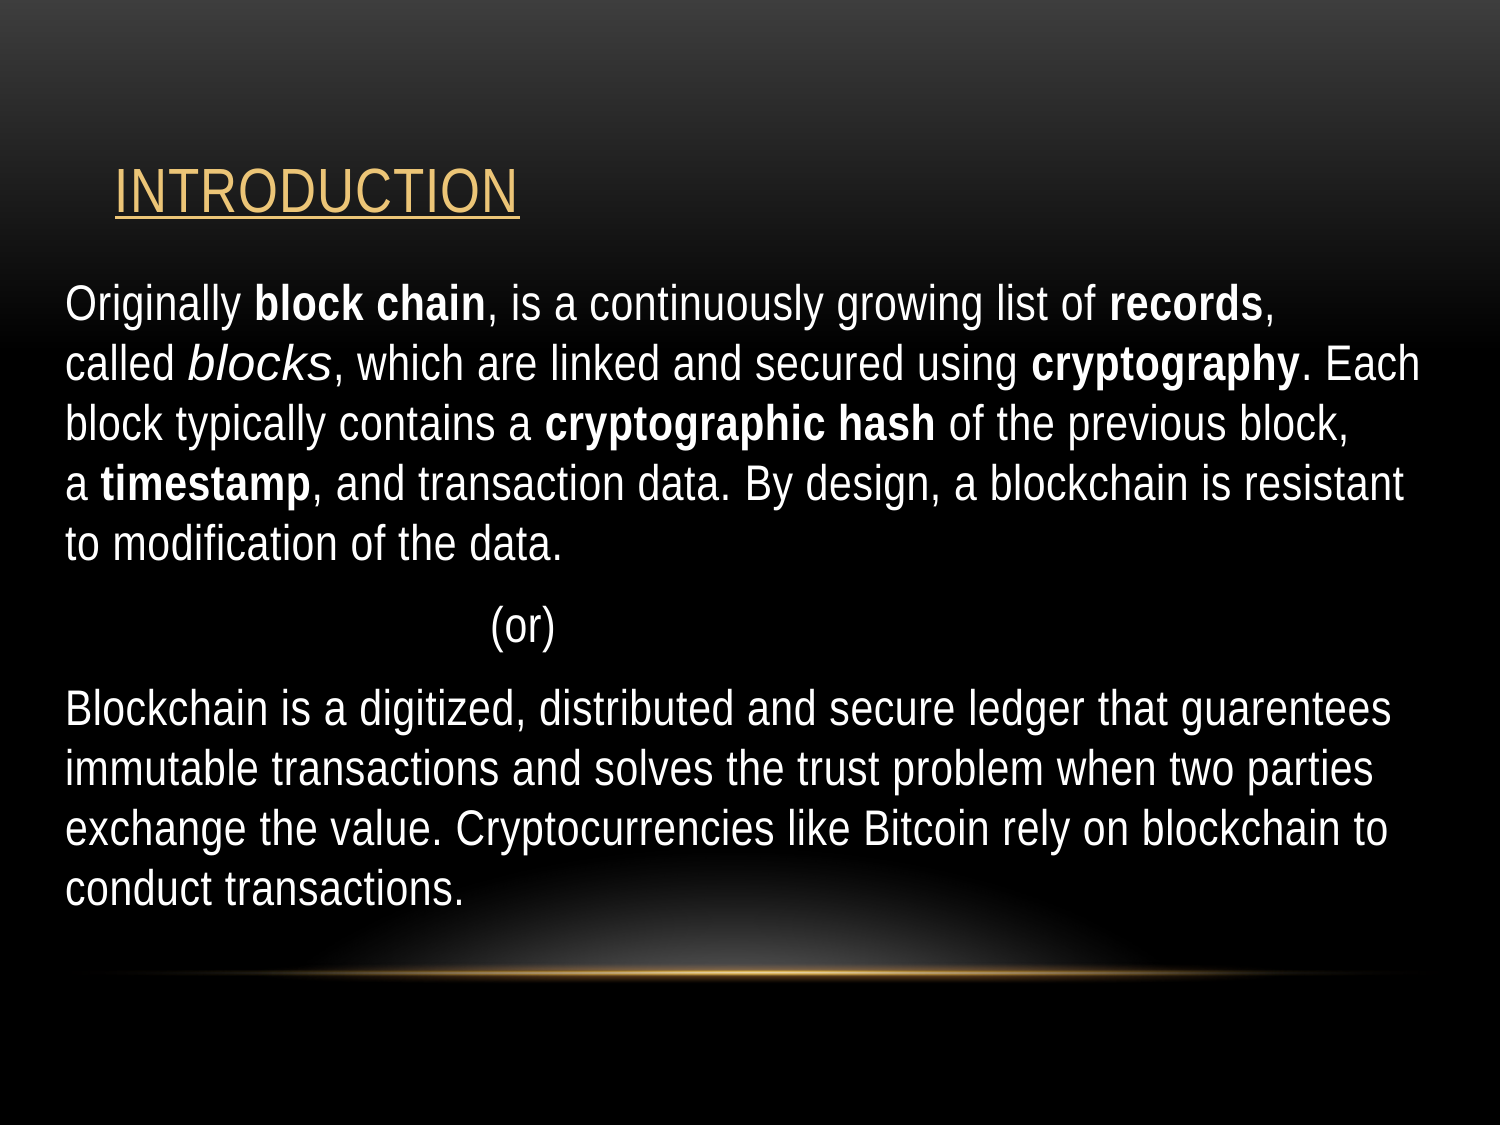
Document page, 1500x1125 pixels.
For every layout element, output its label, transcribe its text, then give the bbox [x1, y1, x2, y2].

list Originally block chain, is a continuously growing list of records, called blocks, which are linked and secured using cryptography. Each block typically contains a cryptographic hash of the previous block, a timestamp, and transaction data. By design, a blockchain is resistant to modification of the data. (or) Blockchain is a digitized, distributed and secure ledger that guarentees immutable transactions and solves the trust problem when two parties exchange the value. Cryptocurrencies like Bitcoin rely on blockchain to conduct transactions. [50, 262, 1463, 1100]
picture [0, 0, 1500, 1125]
title Introduction [99, 45, 1400, 233]
